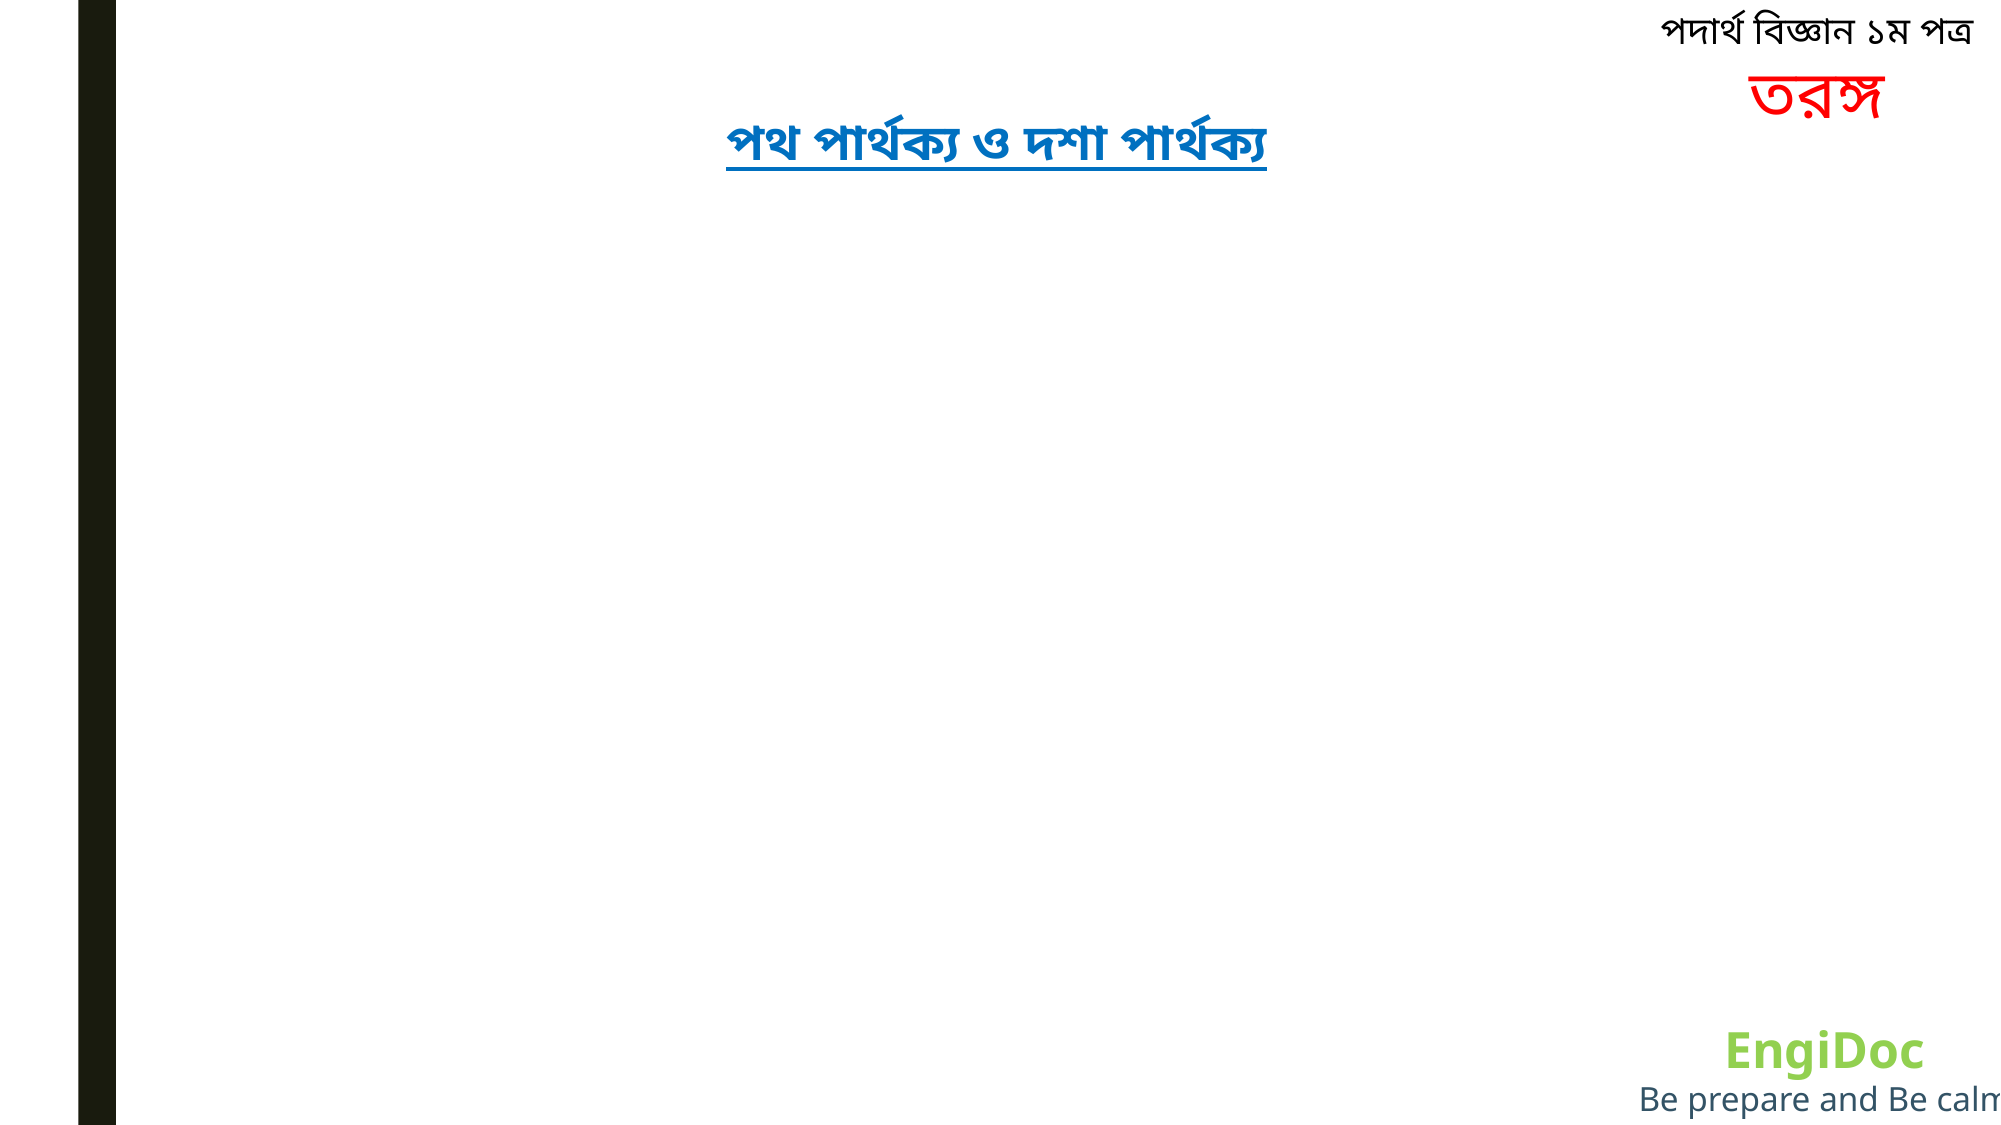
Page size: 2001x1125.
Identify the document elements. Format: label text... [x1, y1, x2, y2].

text_box EngiDoc Be prepare and Be calm [1609, 1010, 2000, 1125]
text_box পথ পার্থক্য ও দশা পার্থক্য [711, 103, 1374, 179]
text_box পদার্থ বিজ্ঞান ১ম পত্র তরঙ্গ [1604, 0, 2000, 140]
